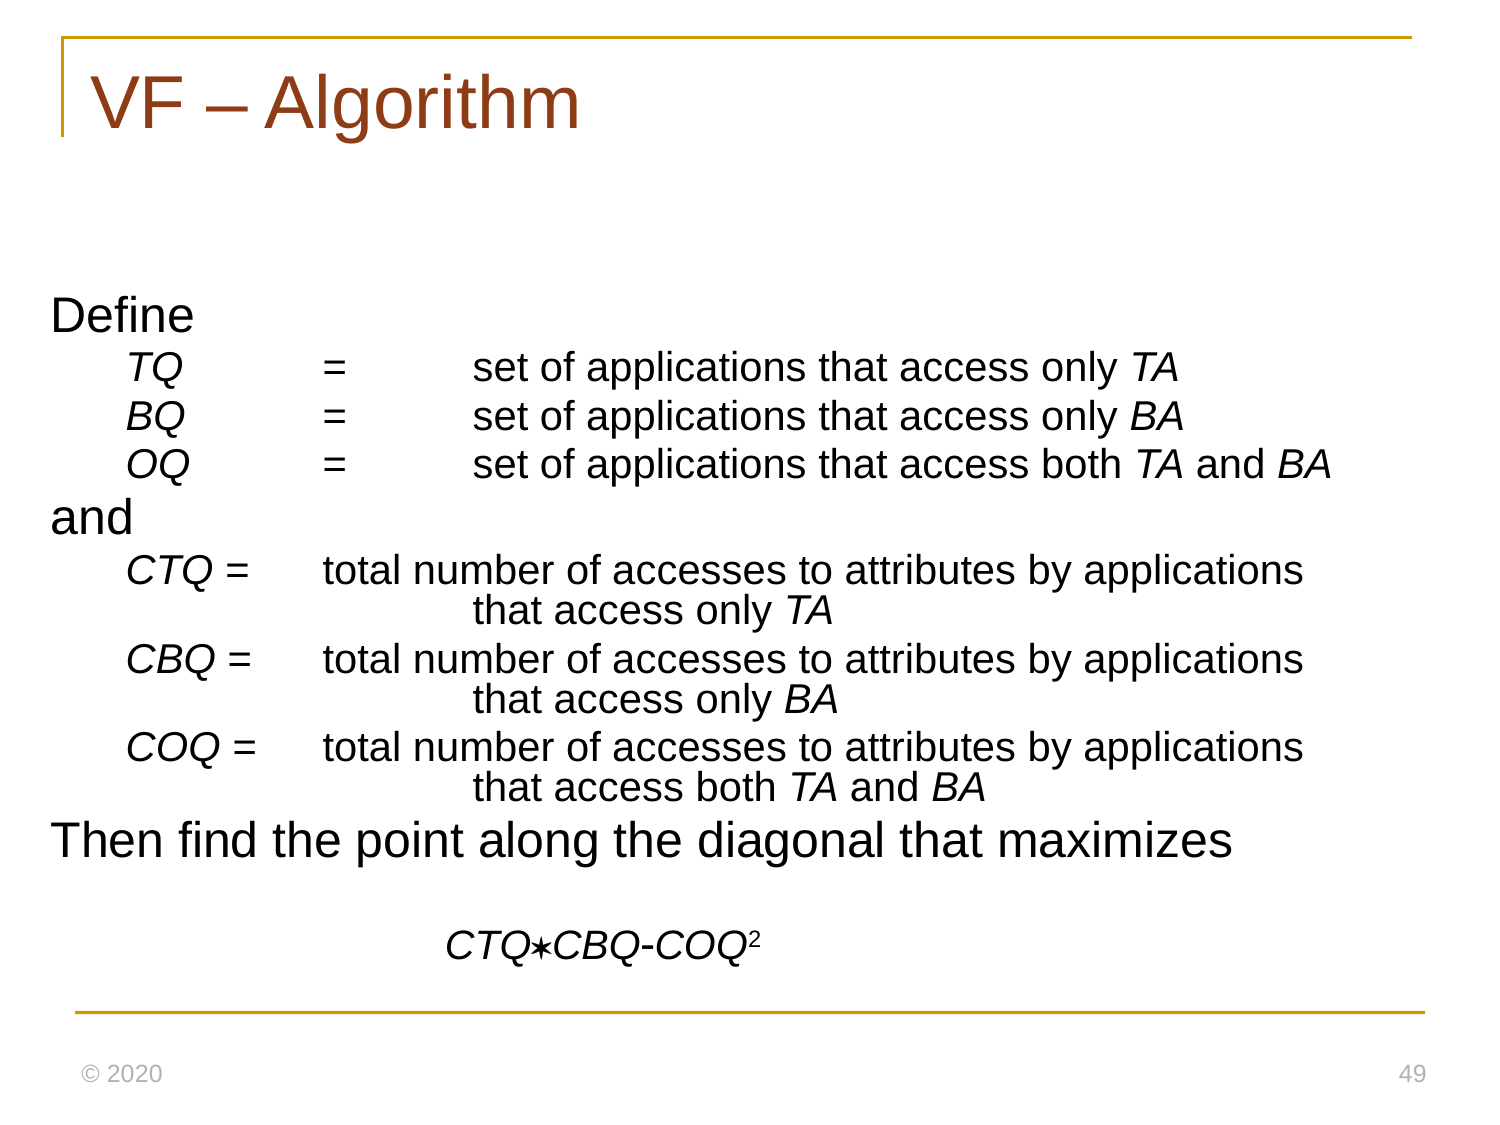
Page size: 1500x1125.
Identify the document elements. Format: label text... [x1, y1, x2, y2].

slide_number 49 [1104, 1042, 1442, 1103]
text_box CTQCBQCOQ2 [430, 911, 777, 976]
footer © 2020 [66, 1042, 573, 1103]
text_box [389, 993, 439, 1042]
list Define TQ = set of applications that access only TA BQ = set of applications that access only BA OQ = set of applications that access both TA and BA and CTQ = total number of accesses to attributes by applications that access only TA CBQ = total number of accesses to attributes by applications that access only BA COQ = total number of accesses to attributes by applications that access both TA and BA Then find the point along the diagonal that maximizes [35, 285, 1356, 962]
title VF – Algorithm [74, 45, 1426, 233]
